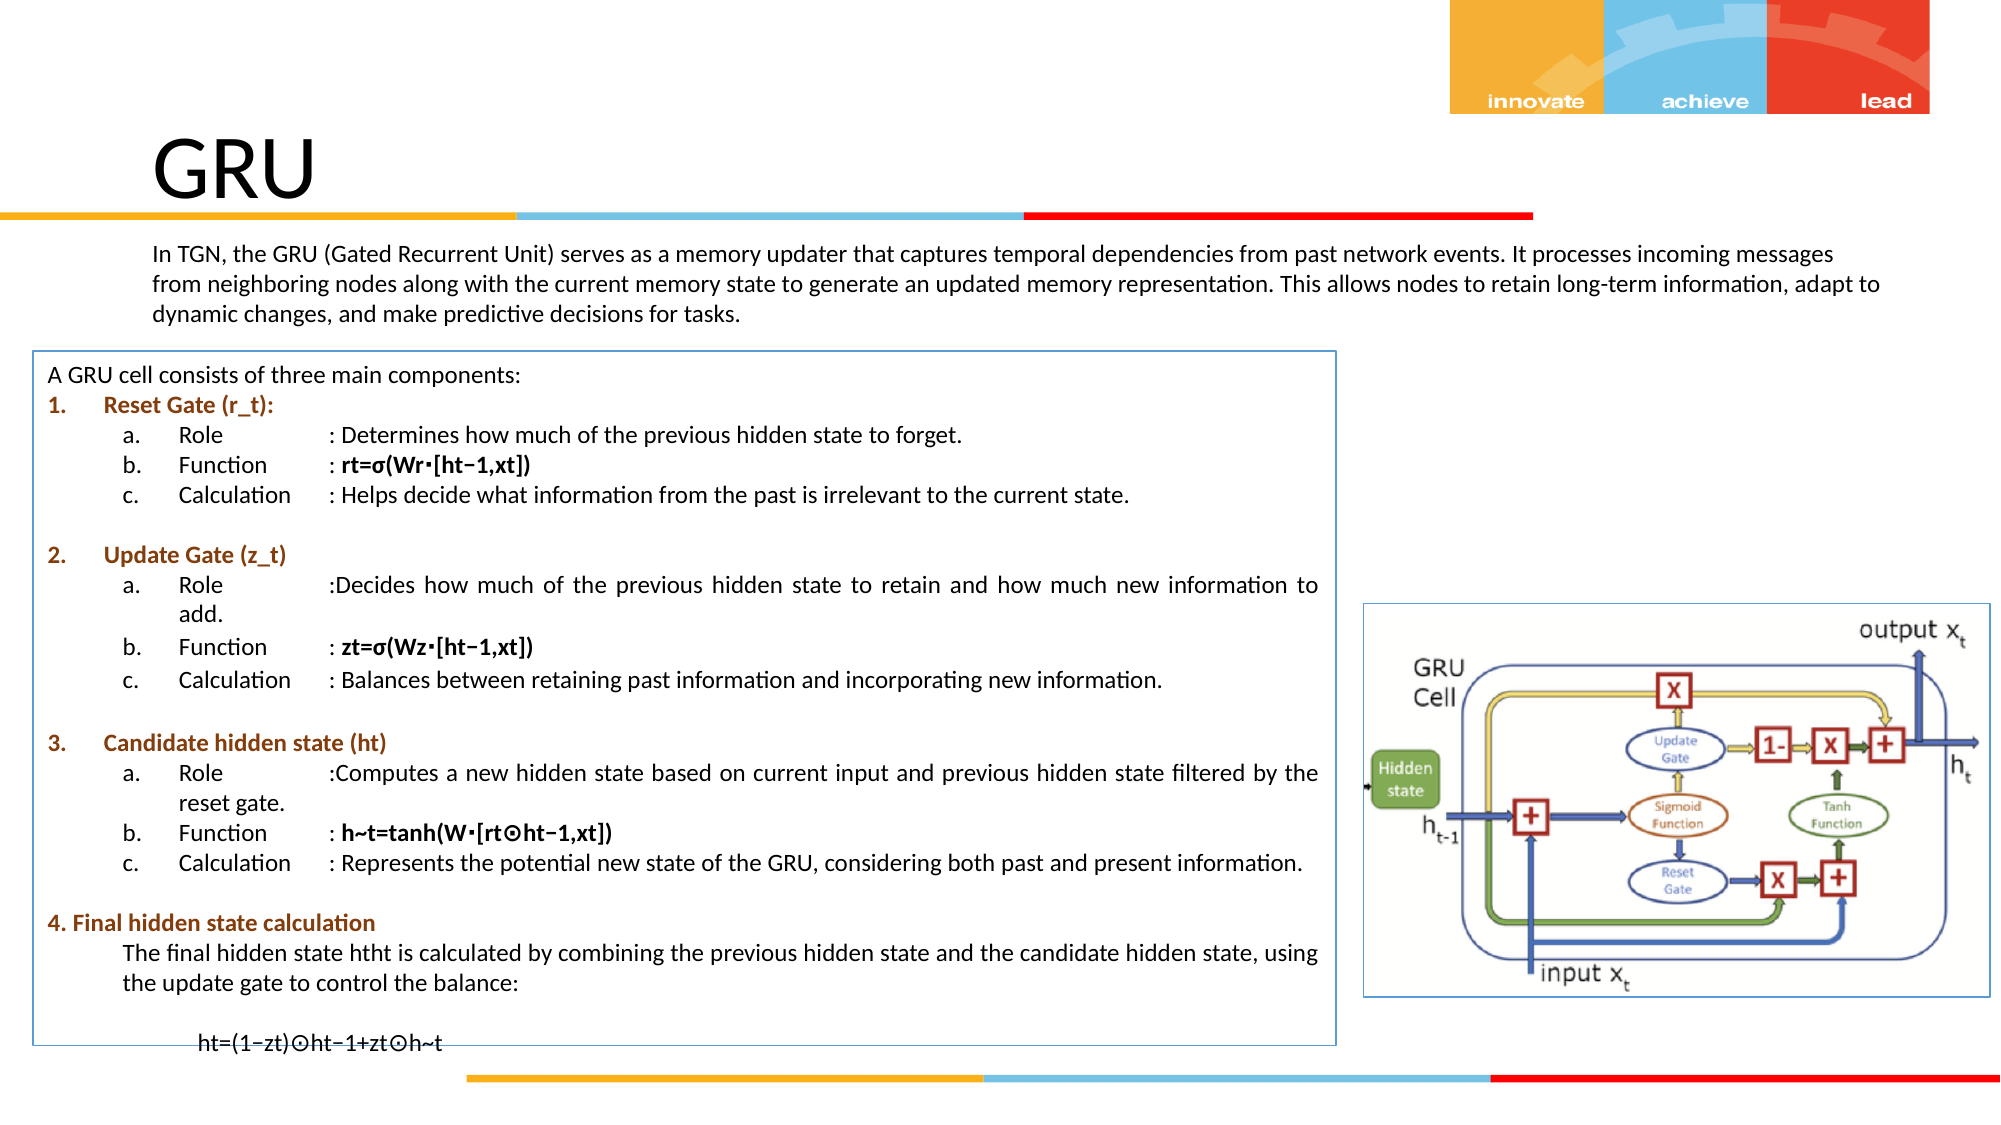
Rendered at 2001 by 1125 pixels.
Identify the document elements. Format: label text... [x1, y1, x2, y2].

text_box In TGN, the GRU (Gated Recurrent Unit) serves as a memory updater that captures temporal dependencies from past network events. It processes incoming messages from neighboring nodes along with the current memory state to generate an updated memory representation. This allows nodes to retain long-term information, adapt to dynamic changes, and make predictive decisions for tasks. [137, 229, 1906, 335]
title GRU [137, 59, 1863, 229]
text_box A GRU cell consists of three main components: Reset Gate (r_t): Role : Determines how much of the previous hidden state to forget. Function : rt=σ(Wr⋅[ht−1,xt]) Calculation : Helps decide what information from the past is irrelevant to the current state. Update Gate (z_t) Role :Decides how much of the previous hidden state to retain and how much new information to add. Function : zt=σ(Wz⋅[ht−1,xt]) Calculation : Balances between retaining past information and incorporating new information. Candidate hidden state (ht) Role :Computes a new hidden state based on current input and previous hidden state filtered by the reset gate. Function : h~t=tanh⁡(W⋅[rt⊙ht−1,xt]) Calculation : Represents the potential new state of the GRU, considering both past and present information. 4. Final hidden state calculation The final hidden state htht is calculated by combining the previous hidden state and the candidate hidden state, using the update gate to control the balance: ht=(1−zt)⊙ht−1+zt⊙h~t [32, 350, 1336, 1046]
picture [1449, 0, 1930, 114]
picture [1364, 604, 1990, 997]
